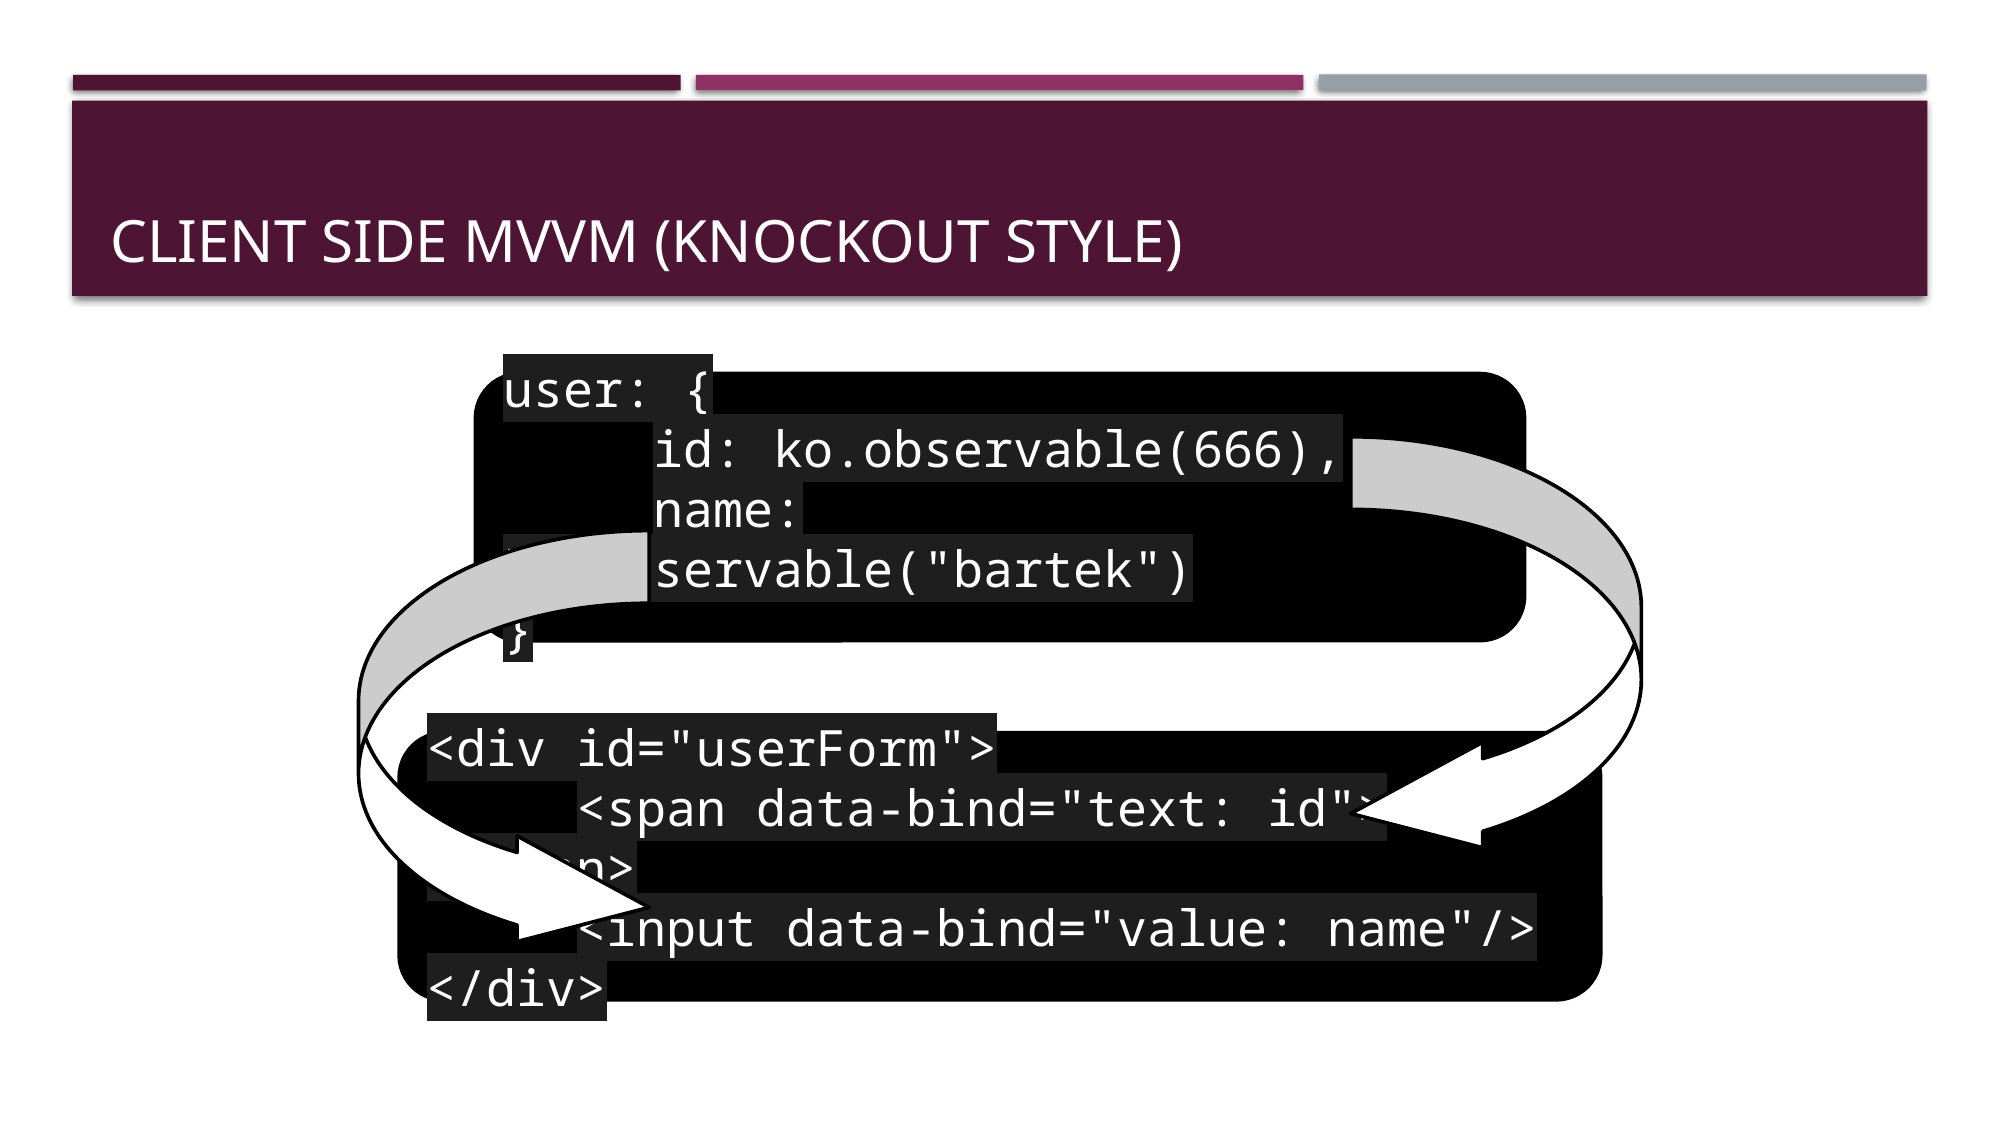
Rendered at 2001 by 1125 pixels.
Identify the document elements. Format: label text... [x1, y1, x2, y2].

text_box [1348, 434, 1644, 850]
text_box user: { id: ko.observable(666), name: ko.observable("bartek") } [473, 371, 1527, 643]
text_box [356, 528, 651, 944]
title CLIENT SIDE MVVM (knockout style) [95, 115, 1905, 282]
text_box <div id="userForm"> <span data-bind="text: id"> </span> <input data-bind="value: name"/> </div> [397, 730, 1603, 1002]
